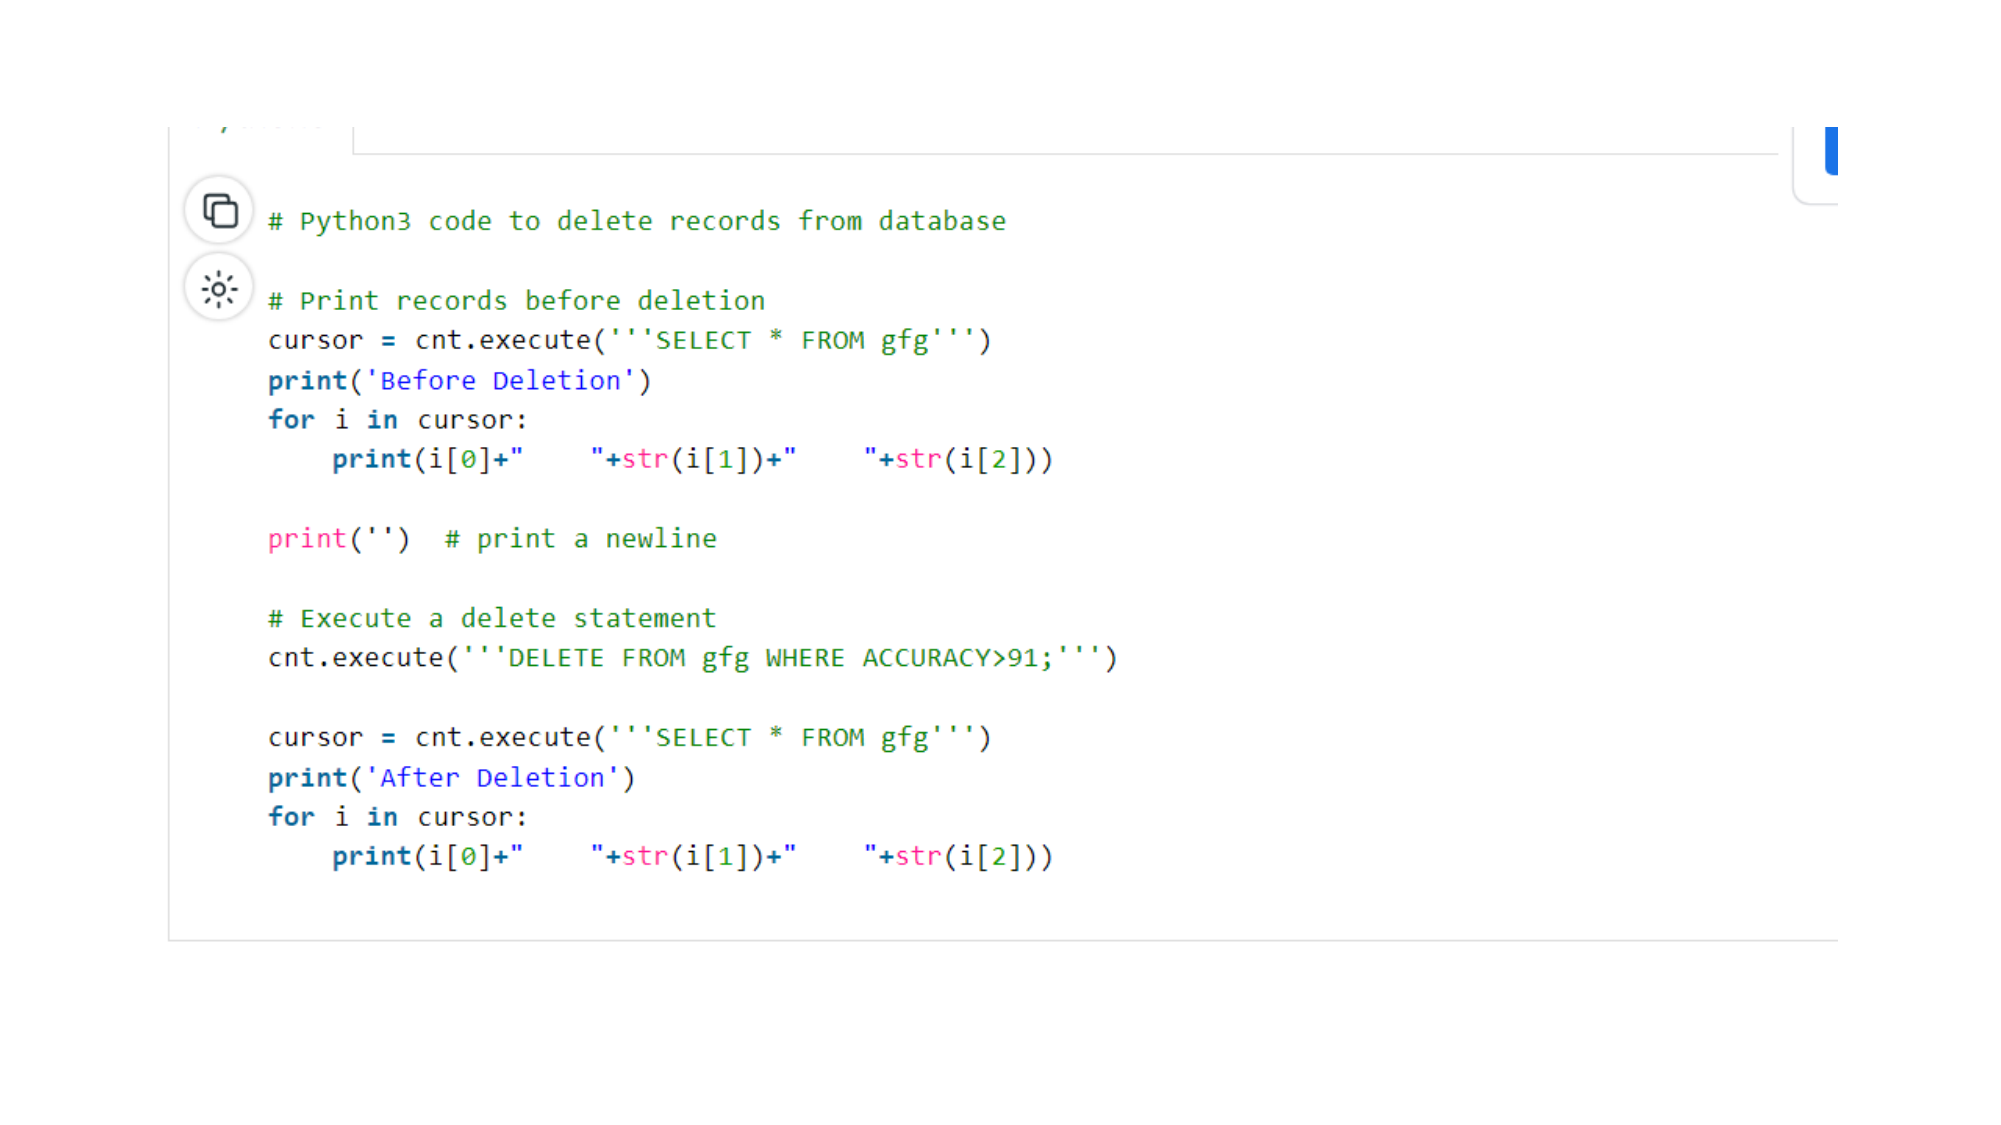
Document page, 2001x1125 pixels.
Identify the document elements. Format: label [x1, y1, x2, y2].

picture [161, 126, 1838, 999]
